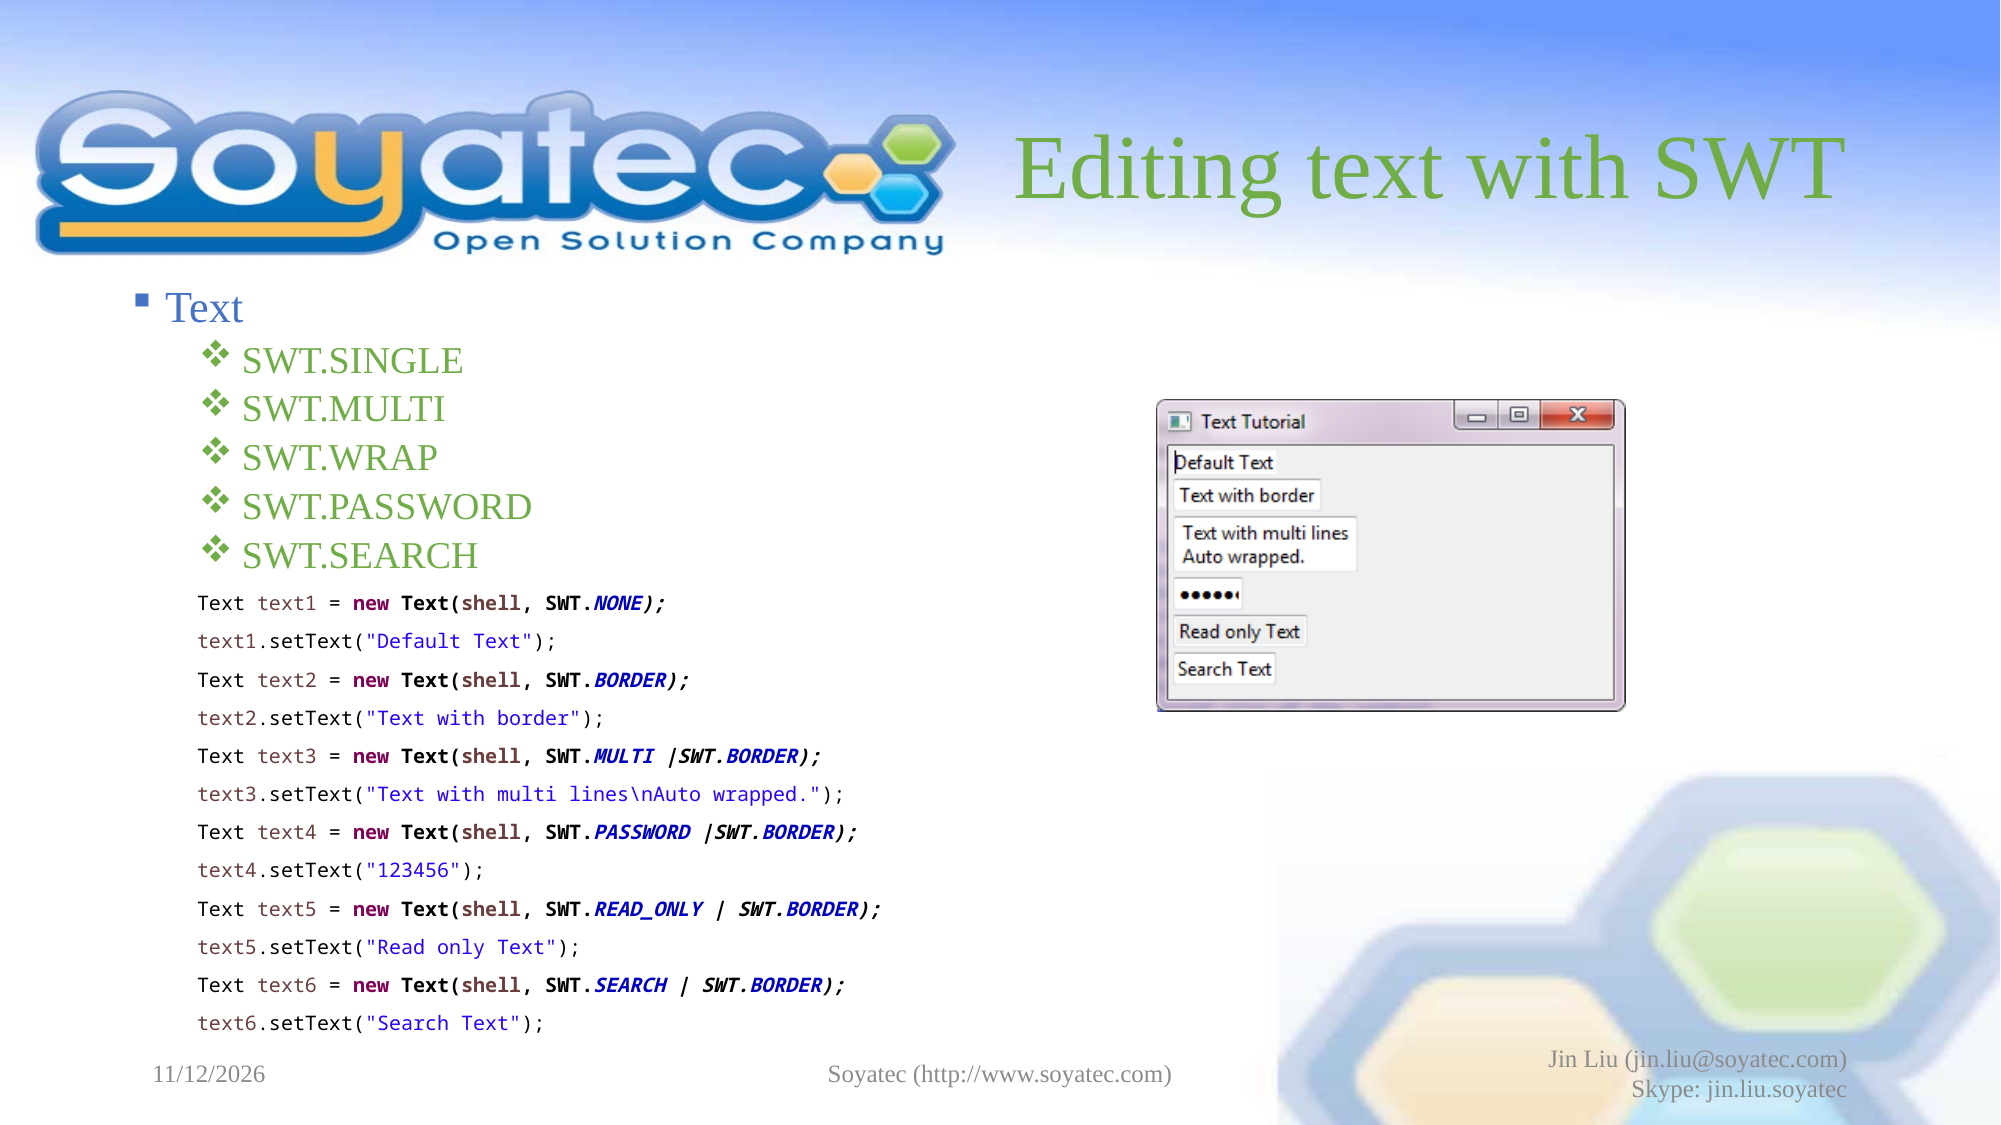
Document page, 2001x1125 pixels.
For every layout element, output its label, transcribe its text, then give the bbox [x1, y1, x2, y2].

footer Soyatec (http://www.soyatec.com) [662, 1042, 1338, 1103]
title Editing text with SWT [962, 59, 1863, 278]
slide_number Jin Liu (jin.liu@soyatec.com) Skype: jin.liu.soyatec [1412, 1042, 1863, 1103]
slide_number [137, 1042, 588, 1103]
picture [0, 0, 2001, 1125]
list Text text1 = new Text(shell, SWT.NONE); text1.setText("Default Text"); Text text2 = new Text(shell, SWT.BORDER); text2.setText("Text with border"); Text text3 = new Text(shell, SWT.MULTI |SWT.BORDER); text3.setText("Text with multi lines\nAuto wrapped."); Text text4 = new Text(shell, SWT.PASSWORD |SWT.BORDER); text4.setText("123456"); Text text5 = new Text(shell, SWT.READ_ONLY | SWT.BORDER); text5.setText("Read only Text"); Text text6 = new Text(shell, SWT.SEARCH | SWT.BORDER); text6.setText("Search Text"); [182, 586, 1130, 1043]
list Text SWT.SINGLE SWT.MULTI SWT.WRAP SWT.PASSWORD SWT.SEARCH [116, 277, 980, 587]
